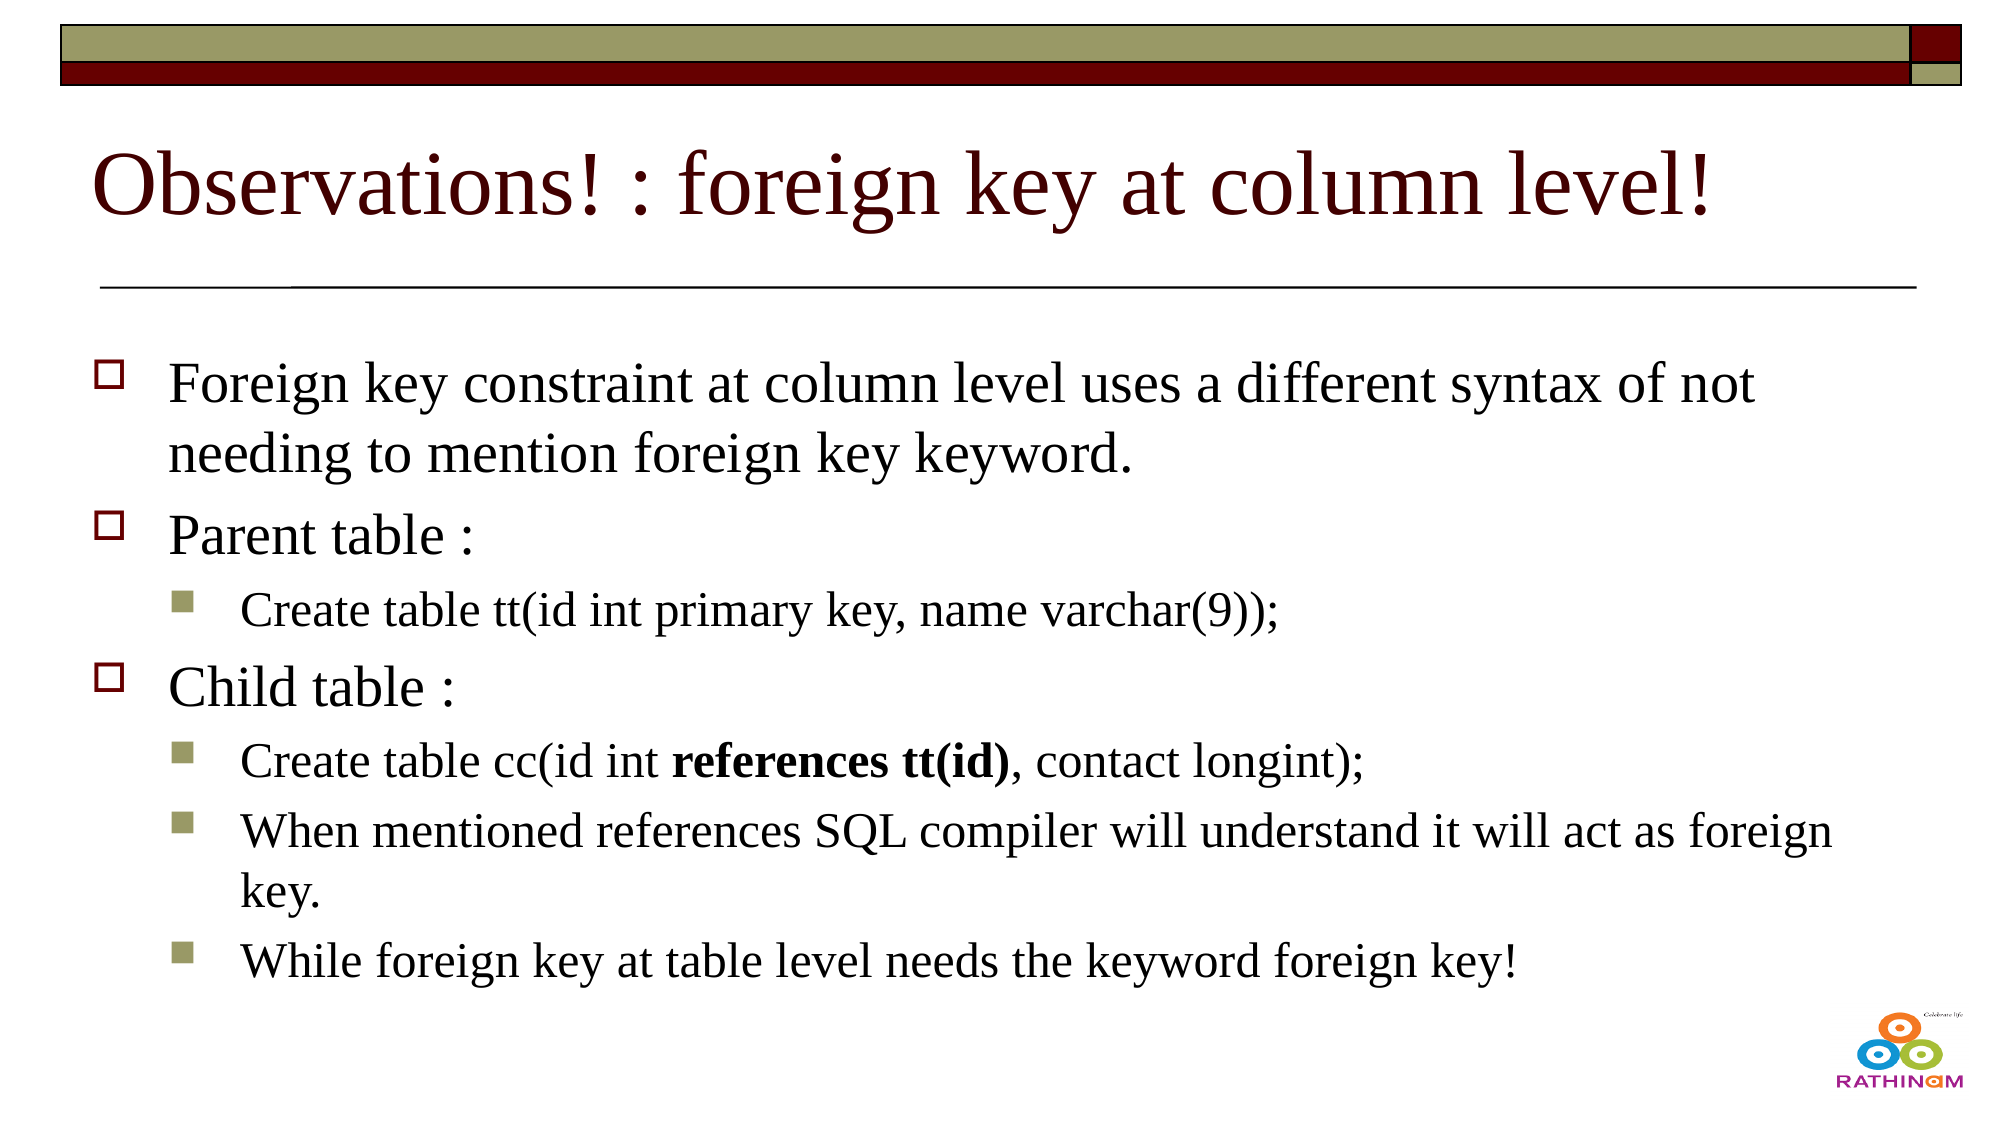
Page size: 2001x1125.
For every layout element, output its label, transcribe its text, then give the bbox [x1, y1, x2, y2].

list Foreign key constraint at column level uses a different syntax of not needing to mention foreign key keyword. Parent table : Create table tt(id int primary key, name varchar(9)); Child table : Create table cc(id int references tt(id), contact longint); When mentioned references SQL compiler will understand it will act as foreign key. While foreign key at table level needs the keyword foreign key! [76, 337, 1877, 1023]
picture [1830, 1000, 1969, 1100]
title Observations! : foreign key at column level! [76, 52, 1877, 241]
